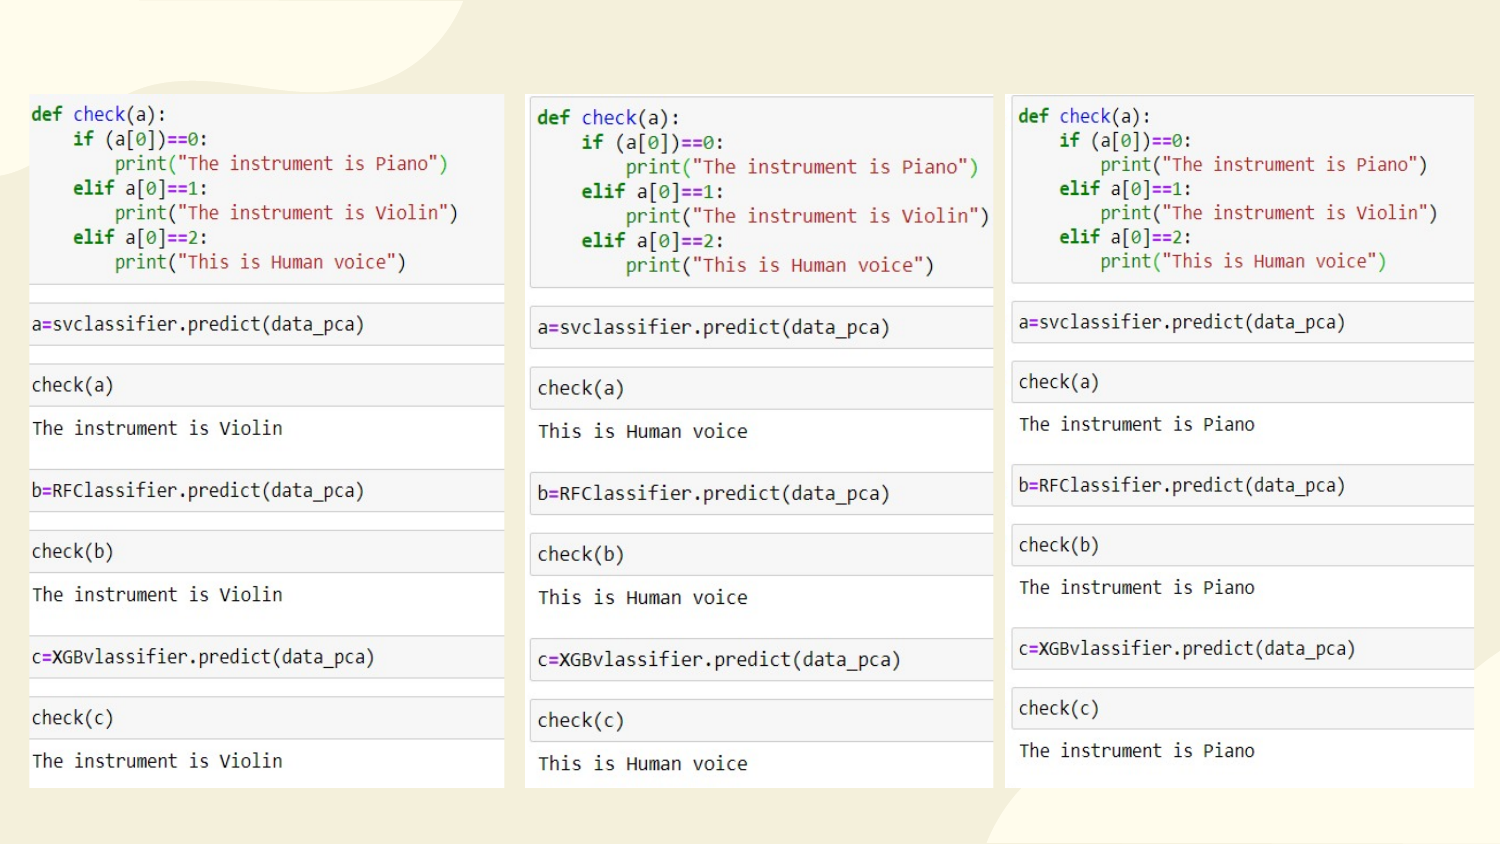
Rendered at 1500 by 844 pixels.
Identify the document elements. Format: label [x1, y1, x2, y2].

picture [524, 94, 994, 788]
picture [1004, 94, 1475, 788]
picture [29, 94, 505, 788]
